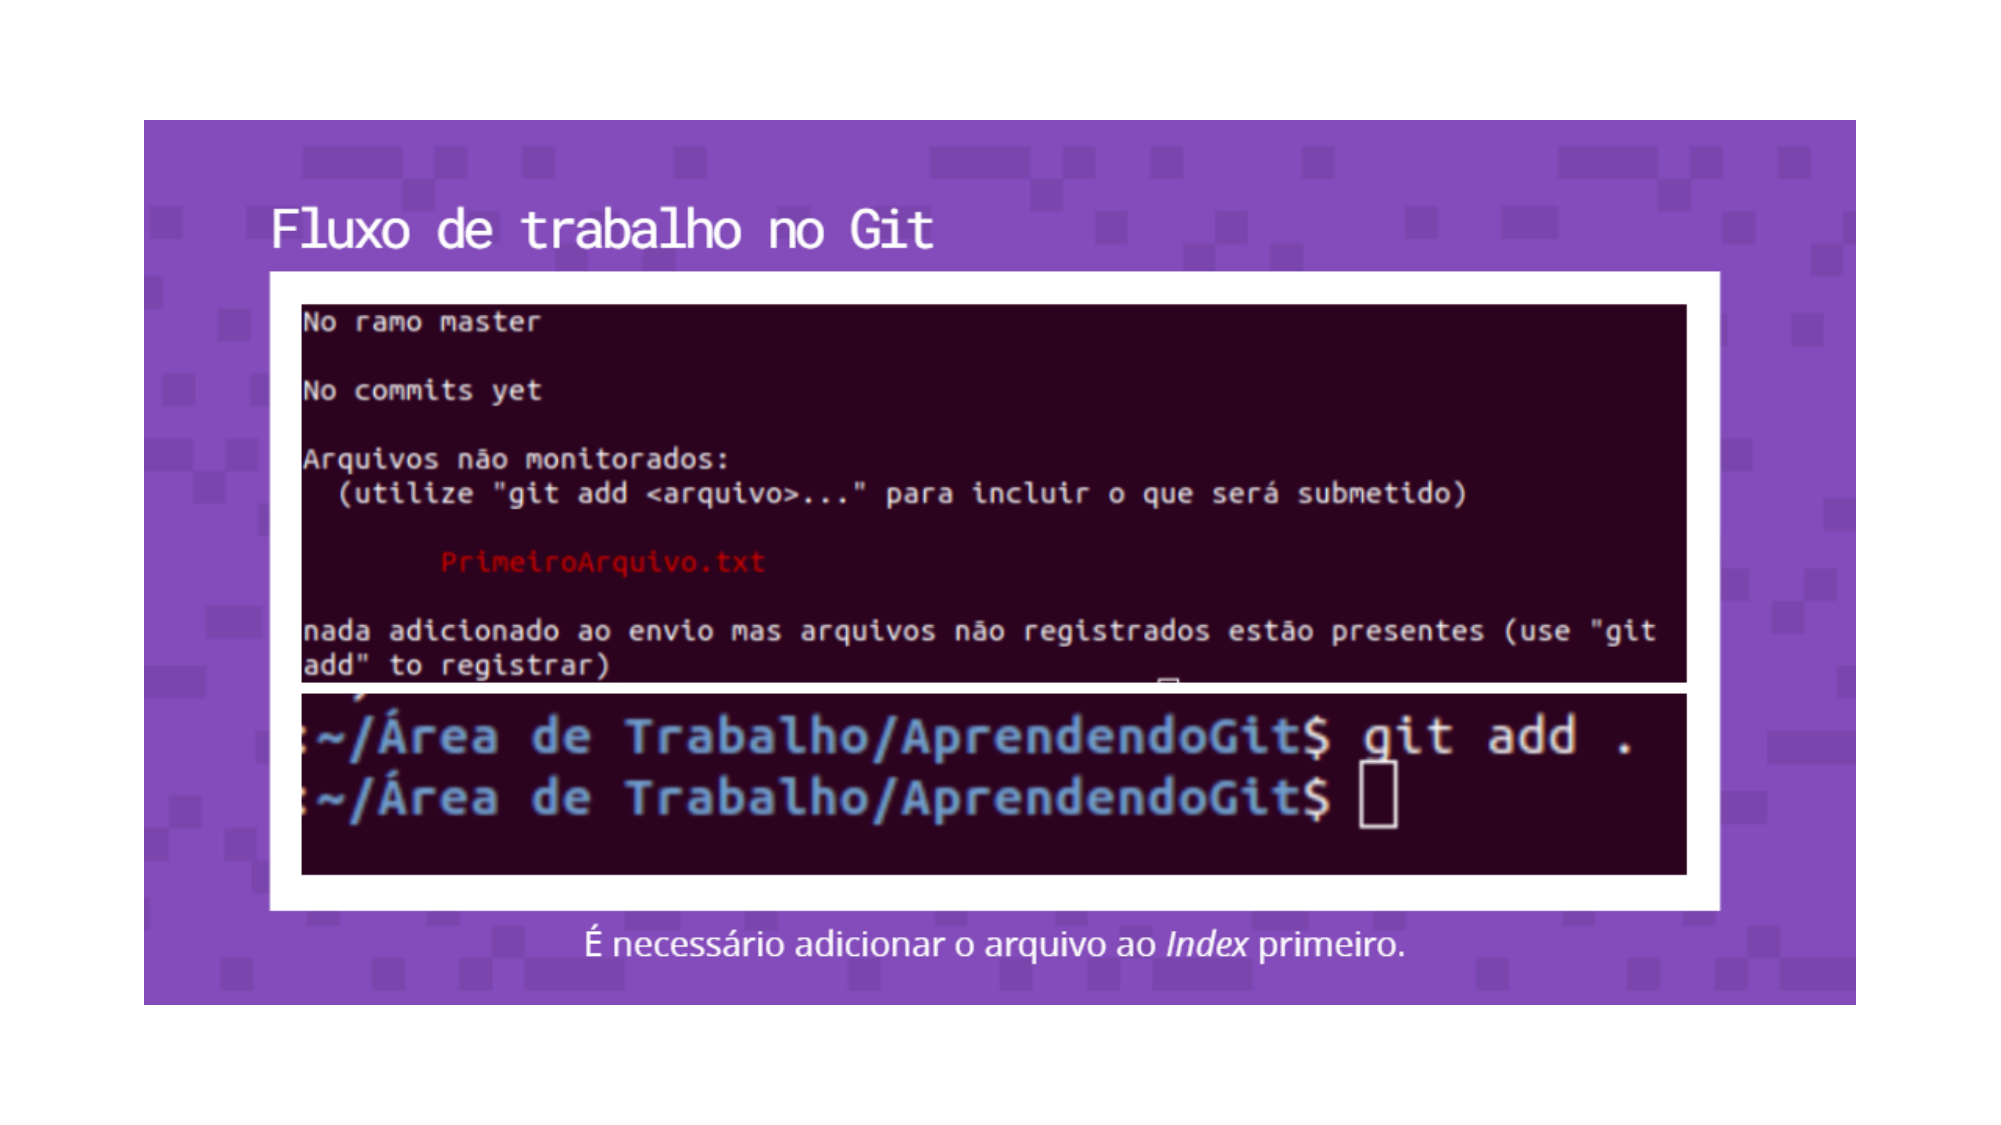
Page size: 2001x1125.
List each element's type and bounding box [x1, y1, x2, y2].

picture [144, 120, 1856, 1005]
